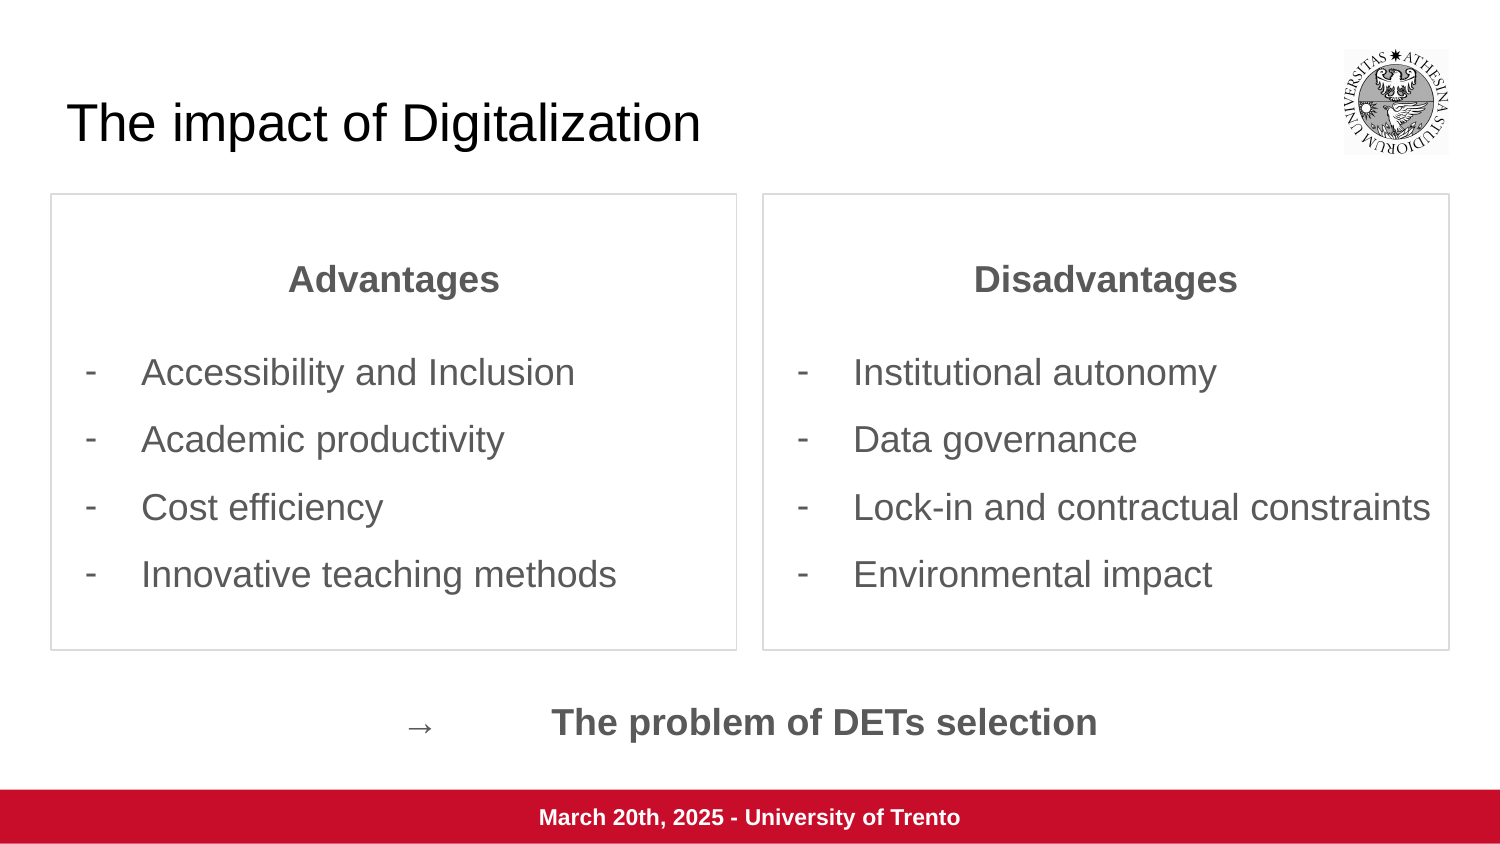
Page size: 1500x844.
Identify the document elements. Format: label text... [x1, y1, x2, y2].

text_box March 20th, 2025 - University of Trento [0, 789, 1500, 844]
list Advantages Accessibility and Inclusion Academic productivity Cost efficiency Innovative teaching methods [51, 193, 737, 650]
title The impact of Digitalization [51, 72, 1449, 167]
picture [1344, 49, 1450, 155]
text_box → The problem of DETs selection [51, 682, 1449, 757]
list Disadvantages Institutional autonomy Data governance Lock-in and contractual constraints Environmental impact [763, 193, 1449, 650]
